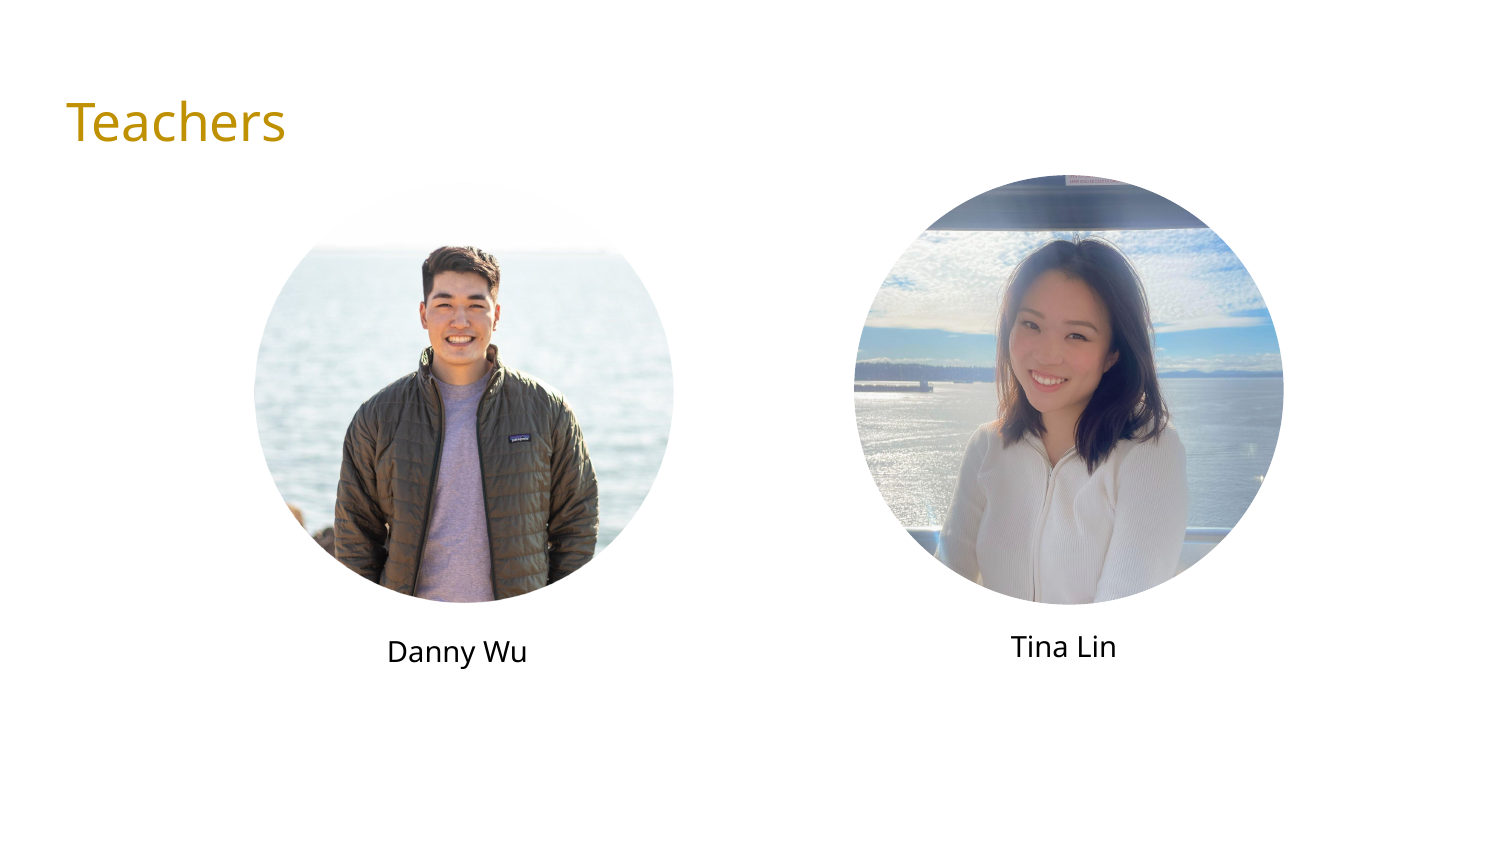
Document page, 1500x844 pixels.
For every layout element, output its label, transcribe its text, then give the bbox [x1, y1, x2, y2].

picture [225, 171, 700, 608]
text_box Tina Lin [995, 613, 1142, 678]
picture [853, 174, 1284, 605]
text_box Danny Wu [371, 618, 553, 684]
title Teachers [51, 72, 1449, 167]
